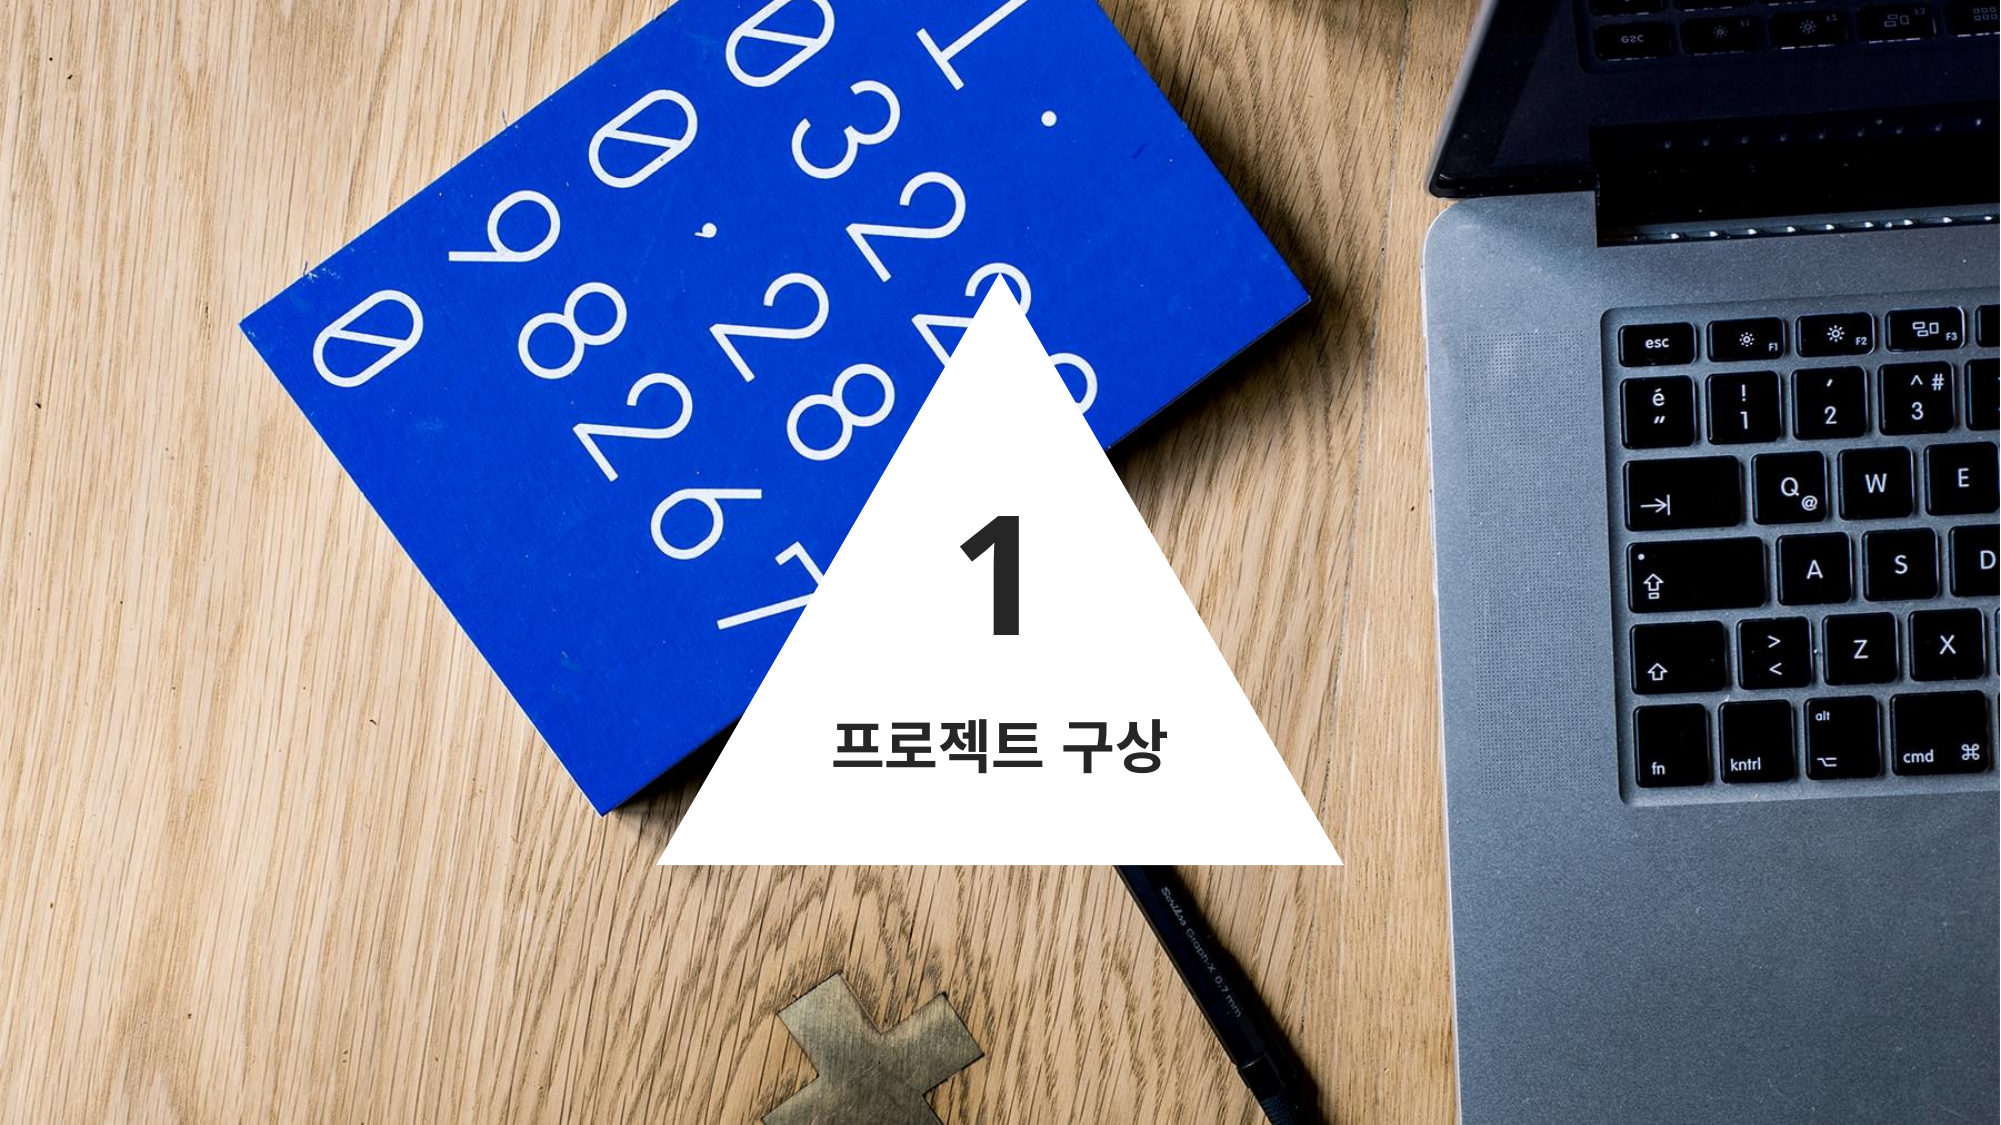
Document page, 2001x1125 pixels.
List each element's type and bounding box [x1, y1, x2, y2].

picture [0, 0, 2000, 1125]
text_box [656, 272, 1344, 866]
